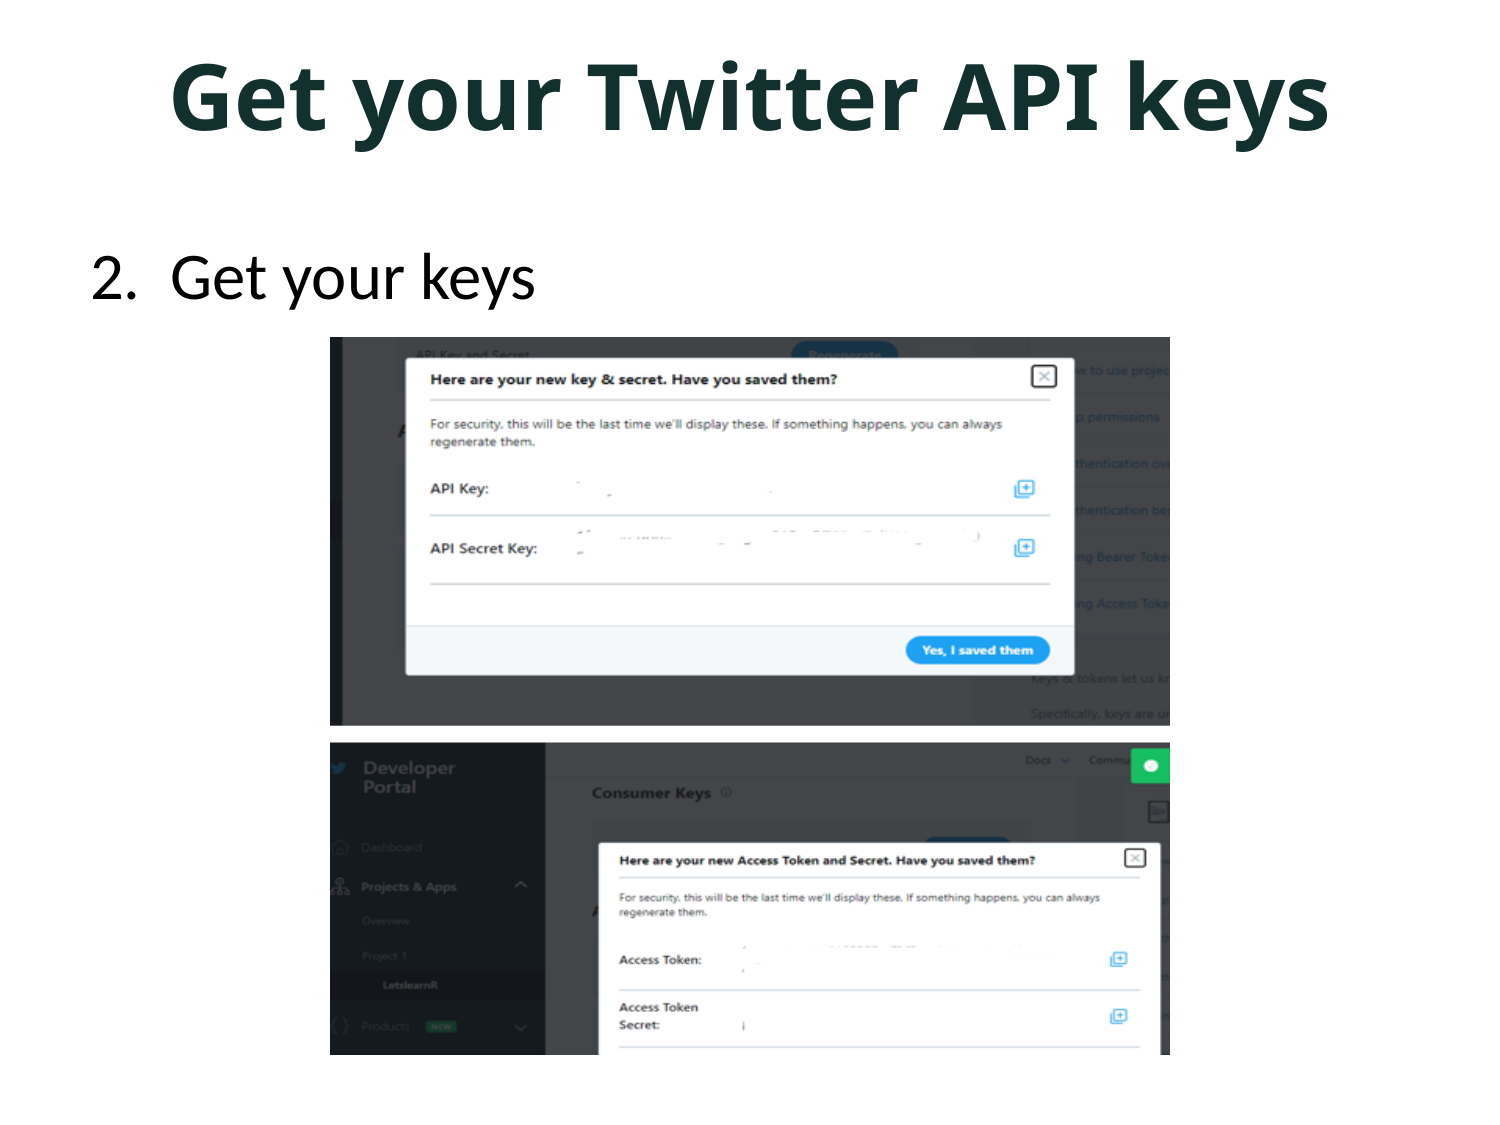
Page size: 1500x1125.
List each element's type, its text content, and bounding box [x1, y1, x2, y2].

list 2. Get your keys [74, 224, 1426, 968]
picture [330, 337, 1170, 1055]
title Get your Twitter API keys [74, 0, 1426, 188]
